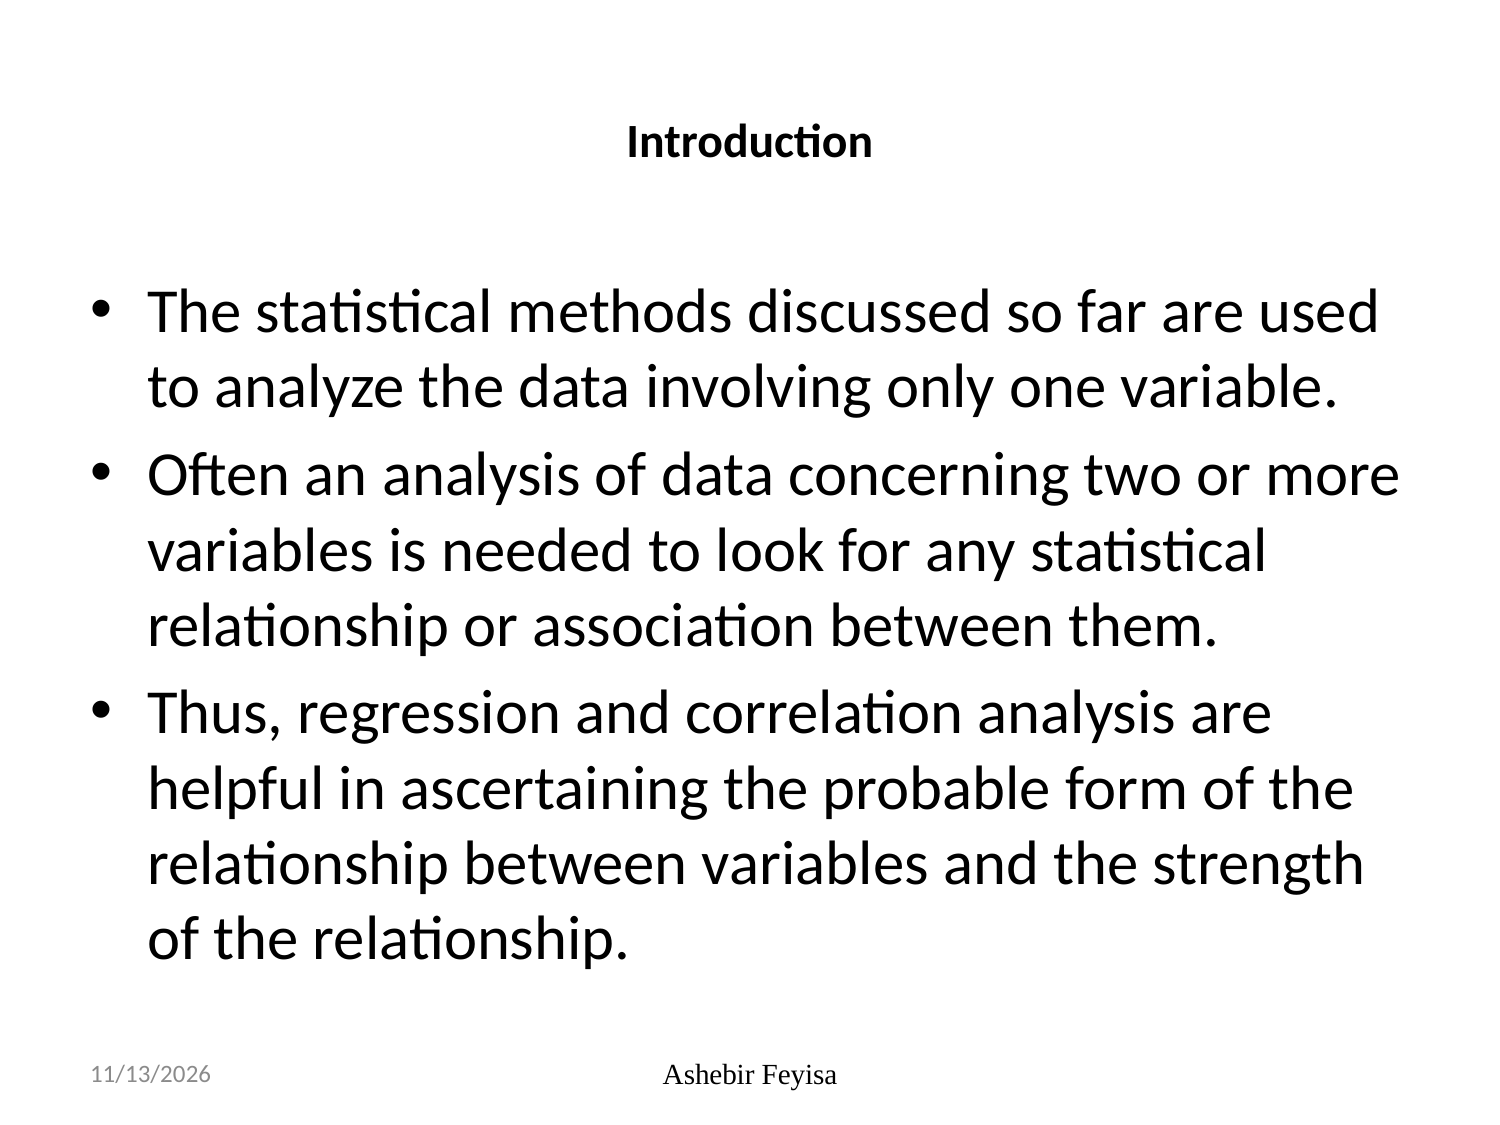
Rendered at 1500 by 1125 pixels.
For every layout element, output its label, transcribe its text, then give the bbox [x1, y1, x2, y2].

list The statistical methods discussed so far are used to analyze the data involving only one variable. Often an analysis of data concerning two or more variables is needed to look for any statistical relationship or association between them. Thus, regression and correlation analysis are helpful in ascertaining the probable form of the relationship between variables and the strength of the relationship. [75, 262, 1425, 1005]
footer Ashebir Feyisa [512, 1042, 988, 1103]
title Introduction [75, 45, 1425, 233]
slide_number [75, 1042, 425, 1103]
